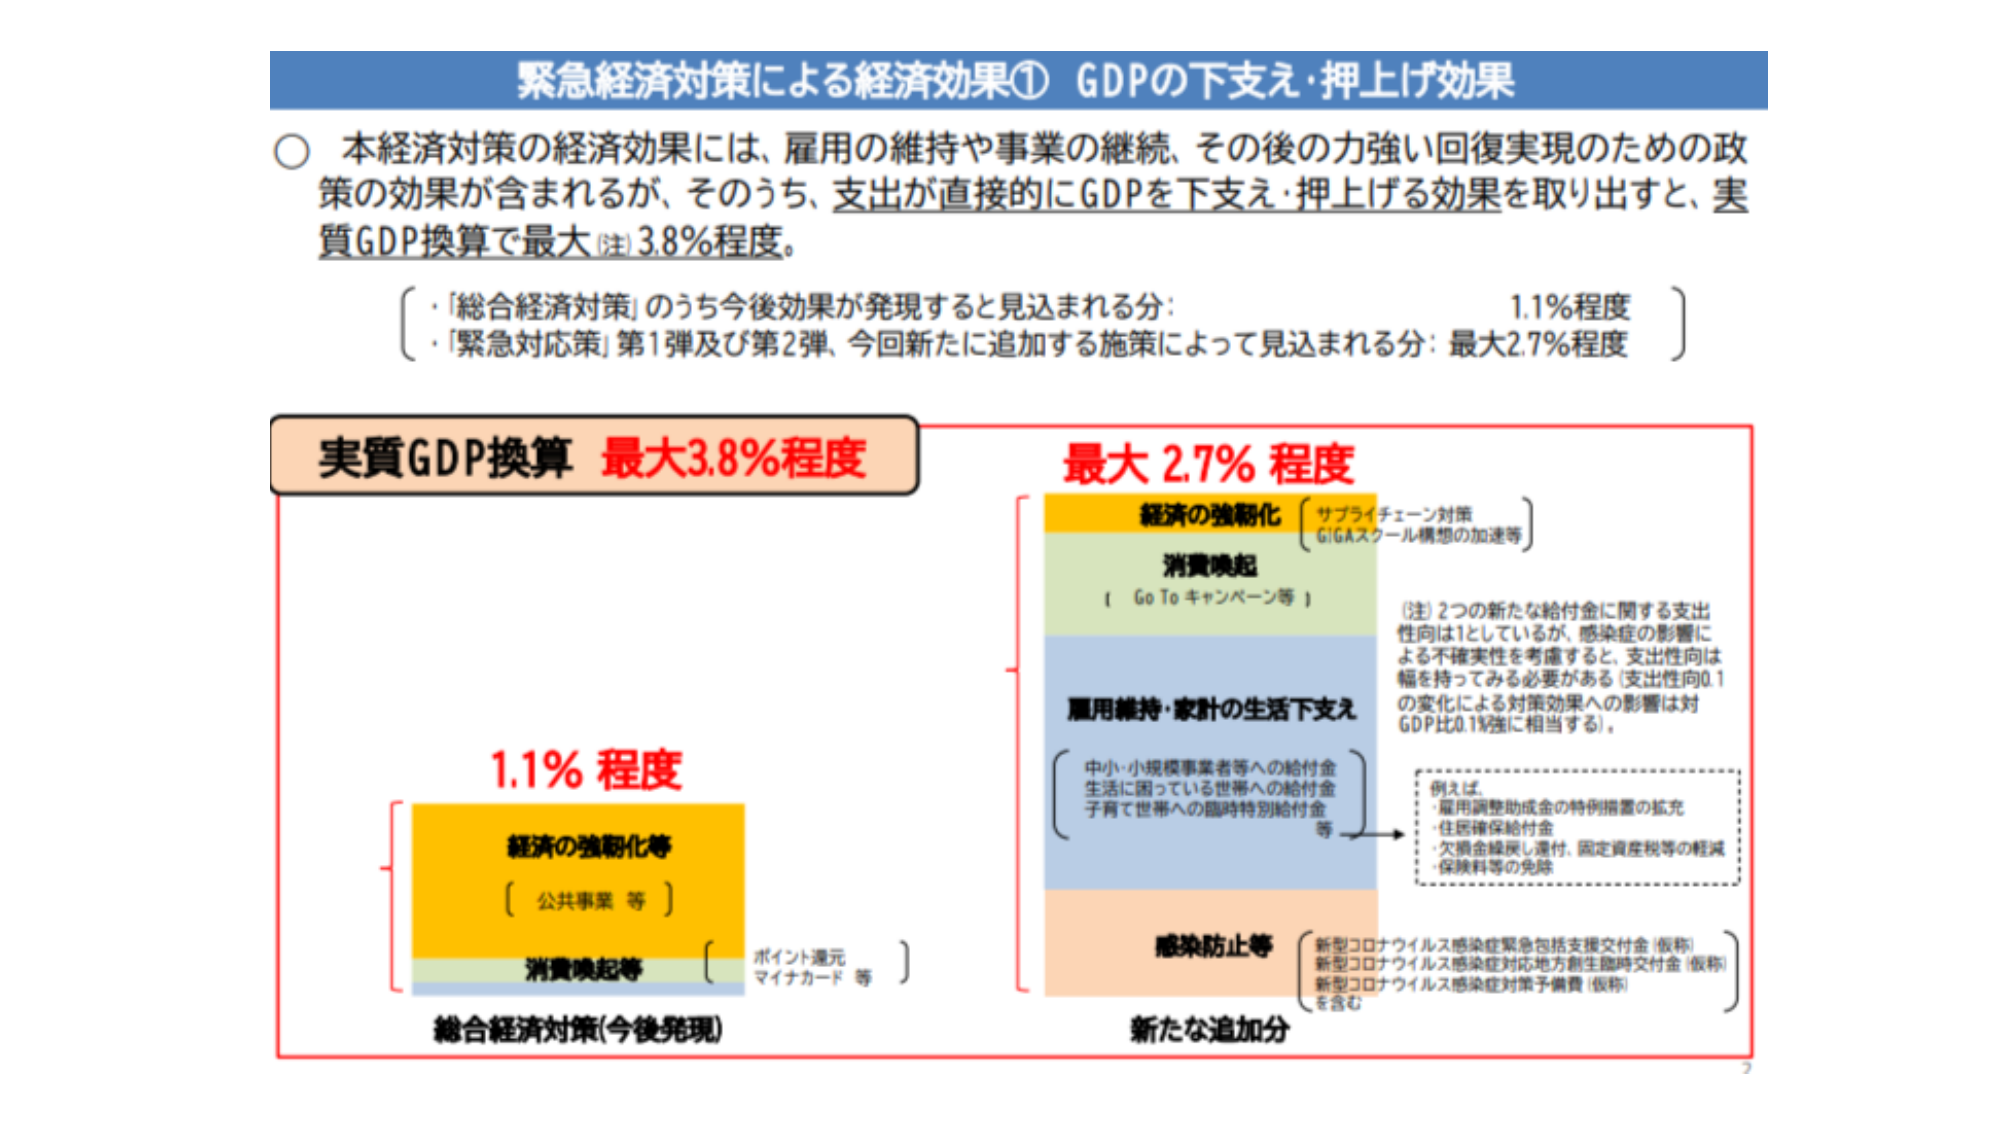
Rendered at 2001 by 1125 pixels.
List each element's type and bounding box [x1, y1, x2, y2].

picture [269, 51, 1768, 1074]
